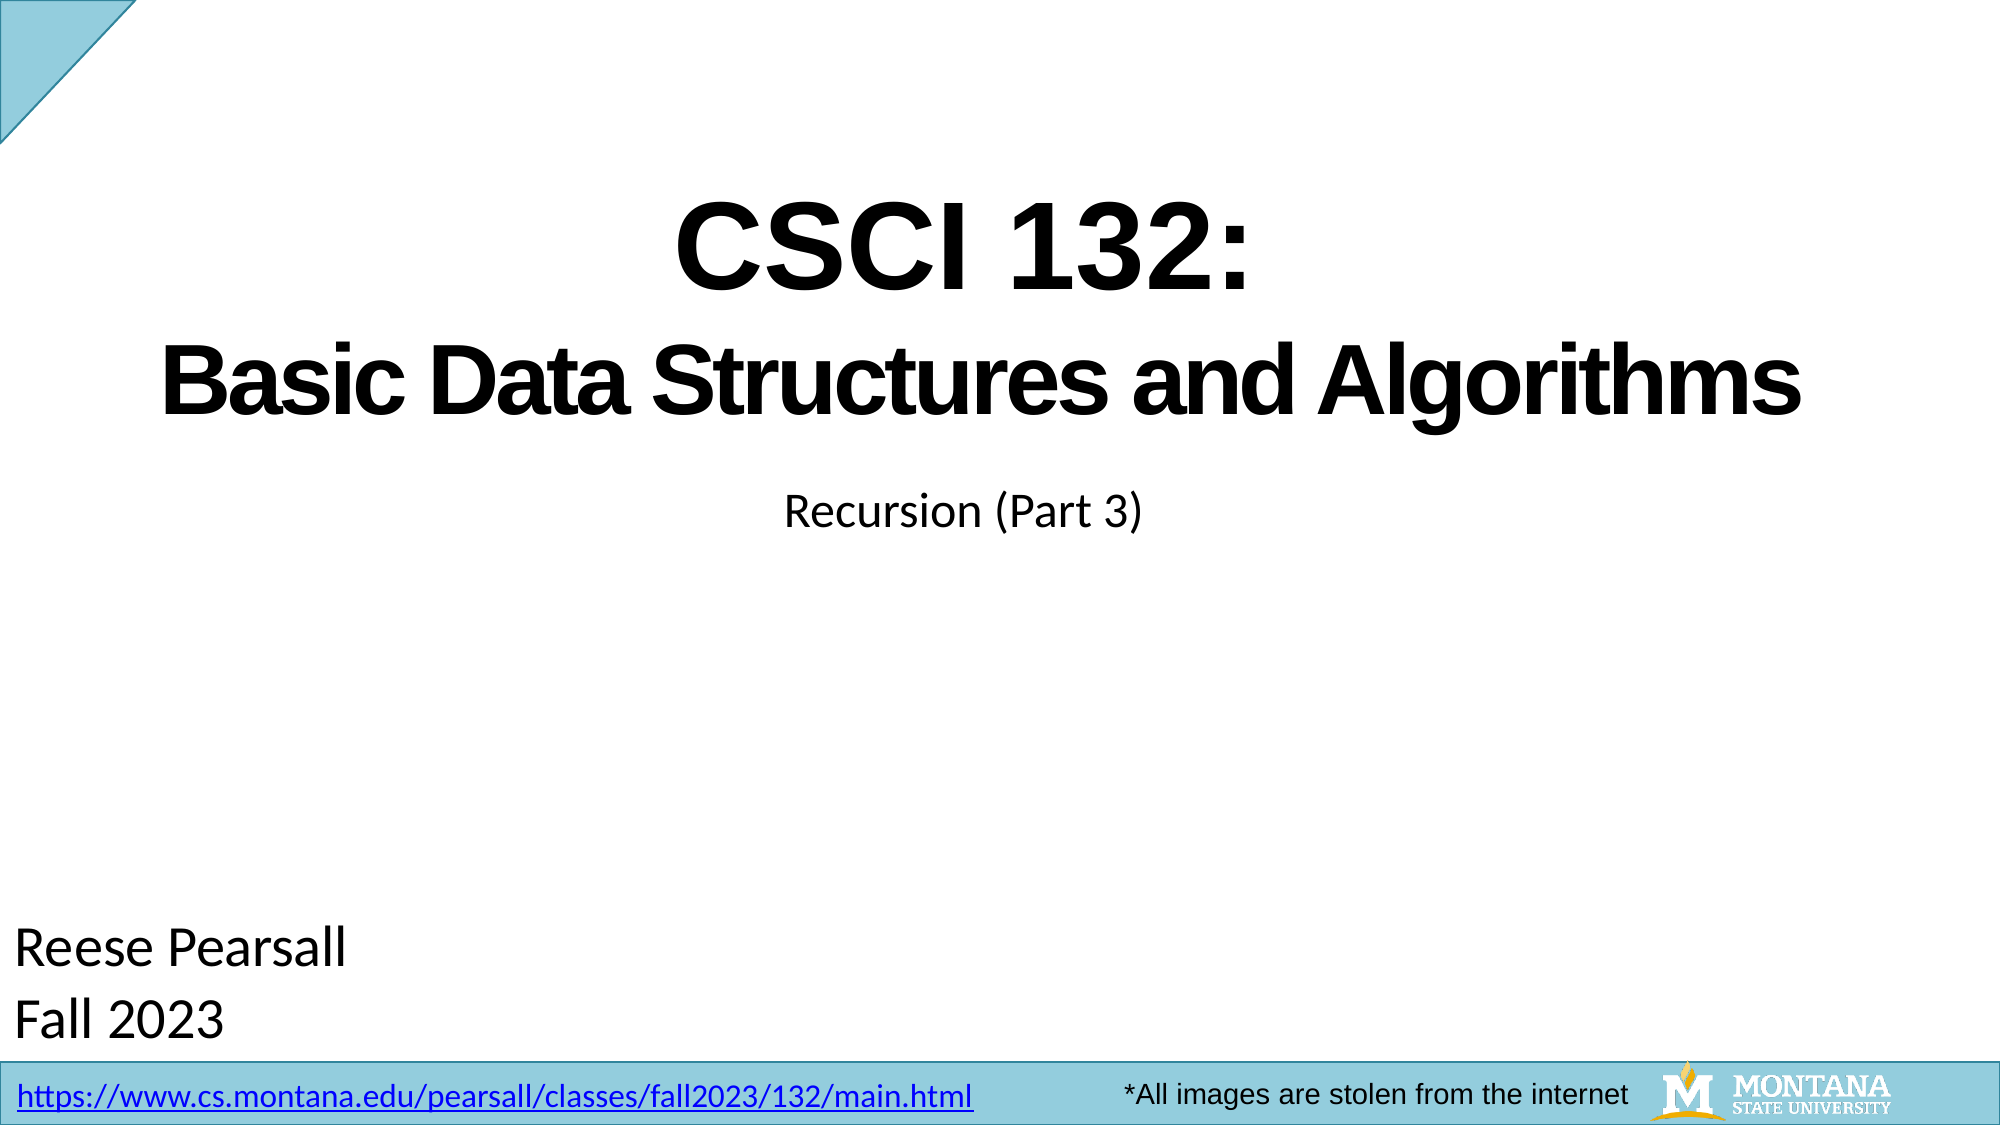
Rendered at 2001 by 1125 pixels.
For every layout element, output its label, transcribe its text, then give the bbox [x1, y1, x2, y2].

picture [1649, 1060, 1892, 1122]
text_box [1892, 1060, 2000, 1125]
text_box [0, 0, 137, 145]
text_box Recursion (Part 3) [456, 474, 1470, 537]
text_box Reese Pearsall Fall 2023 [12, 905, 1914, 1051]
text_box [0, 1060, 1647, 1125]
title CSCI 132: Basic Data Structures and Algorithms [87, 162, 1875, 435]
